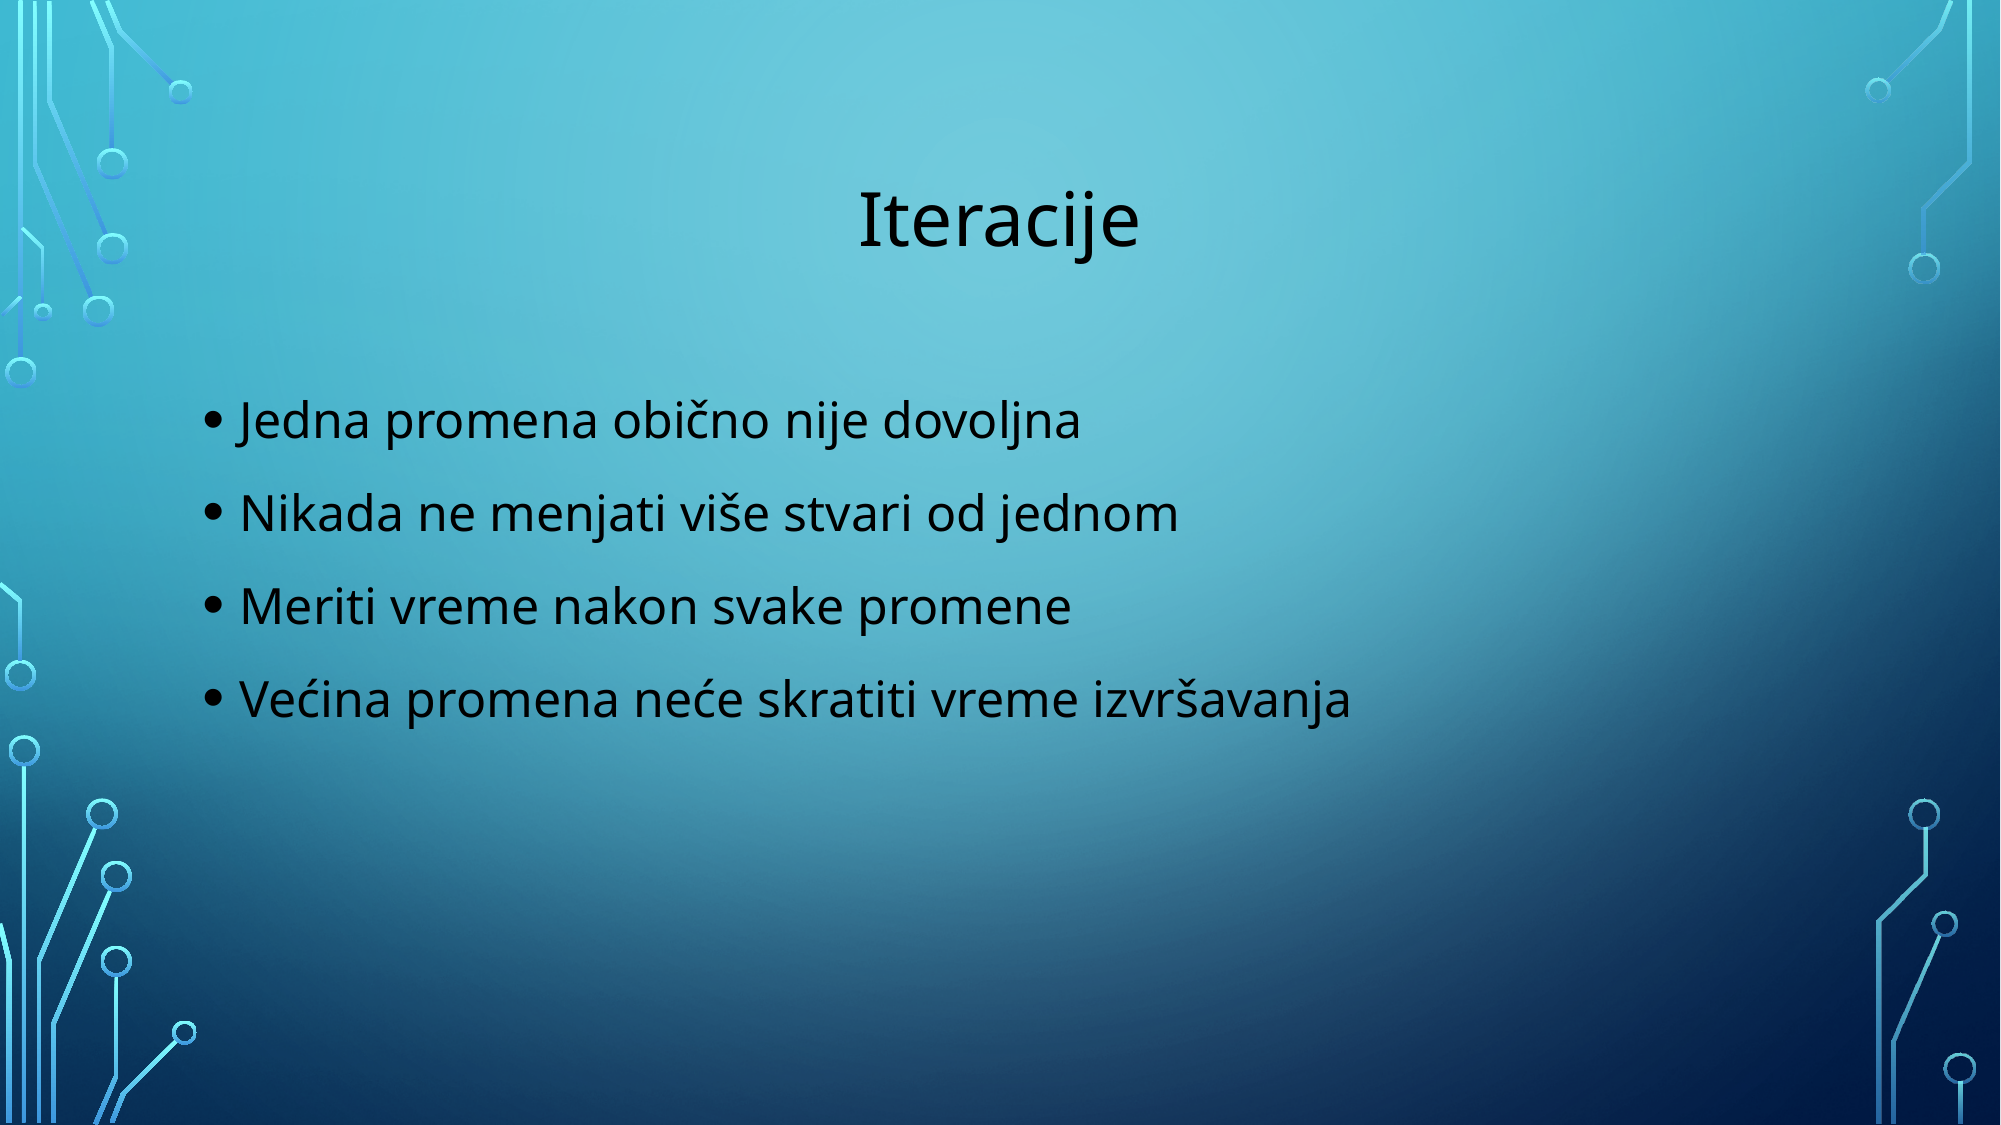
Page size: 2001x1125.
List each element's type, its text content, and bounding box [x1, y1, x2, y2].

list Jedna promena obično nije dovoljna Nikada ne menjati više stvari od jednom Meriti vreme nakon svake promene Većina promena neće skratiti vreme izvršavanja [187, 369, 1813, 950]
title Iteracije [187, 101, 1813, 344]
